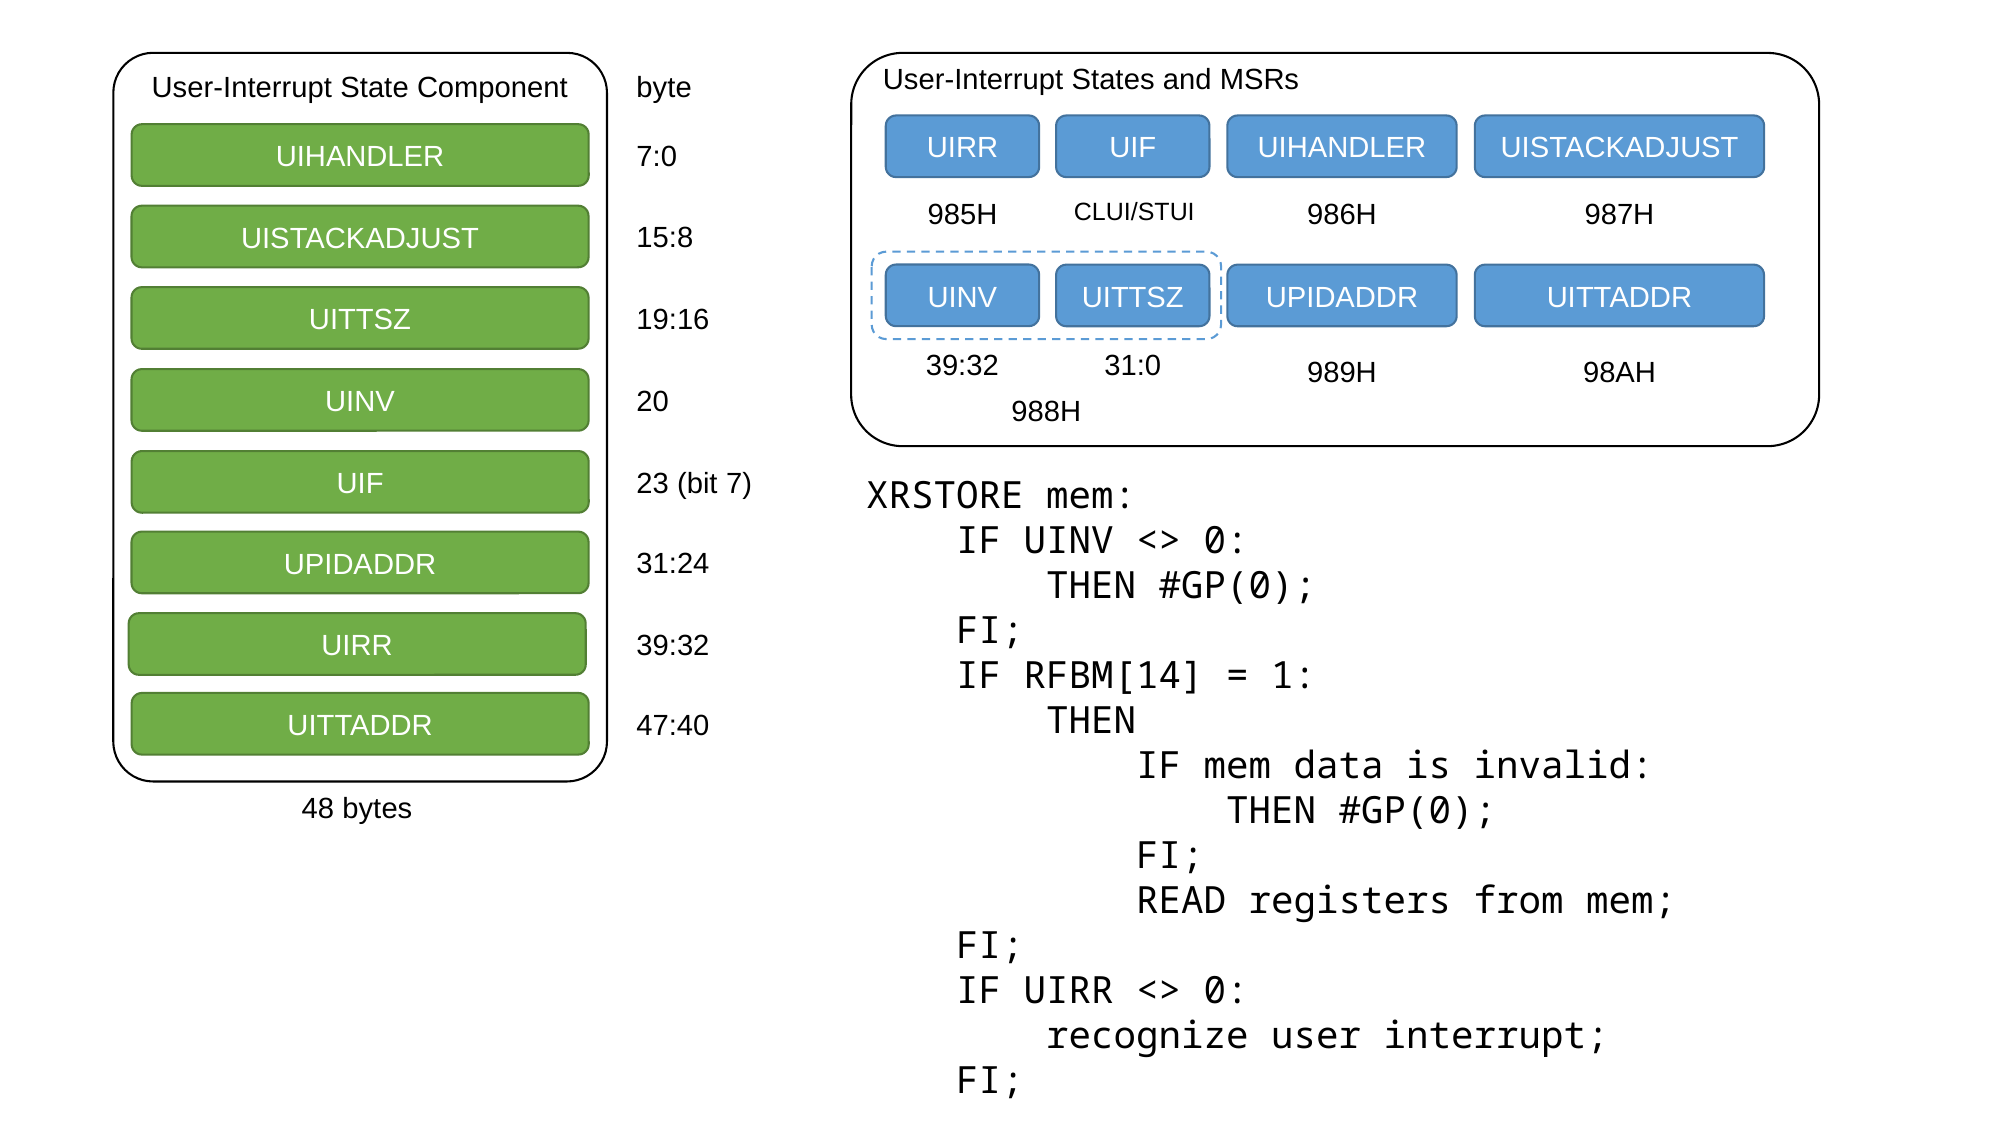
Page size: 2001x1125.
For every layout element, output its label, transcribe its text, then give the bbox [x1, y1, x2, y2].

text_box UPIDADDR [1226, 263, 1458, 328]
text_box UITTADDR [1473, 263, 1766, 328]
text_box 23 (bit 7) [621, 456, 830, 507]
text_box UPIDADDR [130, 530, 590, 595]
text_box 31:24 [621, 537, 830, 587]
text_box 989H [1275, 345, 1409, 396]
text_box 987H [1553, 188, 1686, 238]
text_box 985H [896, 188, 1029, 238]
text_box 20 [621, 374, 830, 425]
text_box UITTSZ [130, 286, 590, 350]
text_box 39:32 [896, 339, 1029, 389]
text_box [112, 51, 609, 783]
text_box UITTSZ [1055, 263, 1211, 328]
text_box XRSTORE mem: IF UINV <> 0: THEN #GP(0); FI; IF RFBM[14] = 1: THEN IF mem data is invalid: THEN #GP(0); FI; READ registers from mem; FI; IF UIRR <> 0: recognize user interrupt; FI; [851, 463, 1968, 1108]
text_box UINV [130, 368, 590, 432]
text_box byte [621, 61, 830, 111]
text_box UIRR [127, 612, 587, 676]
text_box 31:0 [1066, 339, 1200, 389]
text_box UISTACKADJUST [130, 204, 590, 269]
text_box 15:8 [621, 211, 830, 262]
text_box [850, 51, 1821, 448]
text_box 19:16 [621, 292, 830, 343]
text_box 48 bytes [261, 781, 454, 832]
text_box UIHANDLER [130, 123, 590, 187]
text_box 986H [1275, 188, 1409, 238]
text_box [870, 250, 1223, 341]
text_box 98AH [1553, 345, 1686, 396]
text_box 47:40 [621, 698, 830, 749]
text_box User-Interrupt State Component [128, 61, 592, 111]
text_box UINV [884, 263, 1041, 328]
text_box UIF [1055, 114, 1211, 179]
text_box 7:0 [621, 129, 830, 180]
text_box UITTADDR [130, 691, 590, 756]
text_box 988H [980, 384, 1113, 435]
text_box 39:32 [621, 618, 830, 669]
text_box UIHANDLER [1226, 114, 1458, 179]
text_box UIF [130, 450, 590, 514]
text_box UISTACKADJUST [1473, 114, 1766, 179]
text_box CLUI/STUI [1056, 188, 1213, 233]
text_box User-Interrupt States and MSRs [868, 52, 1339, 103]
text_box UIRR [884, 114, 1041, 179]
